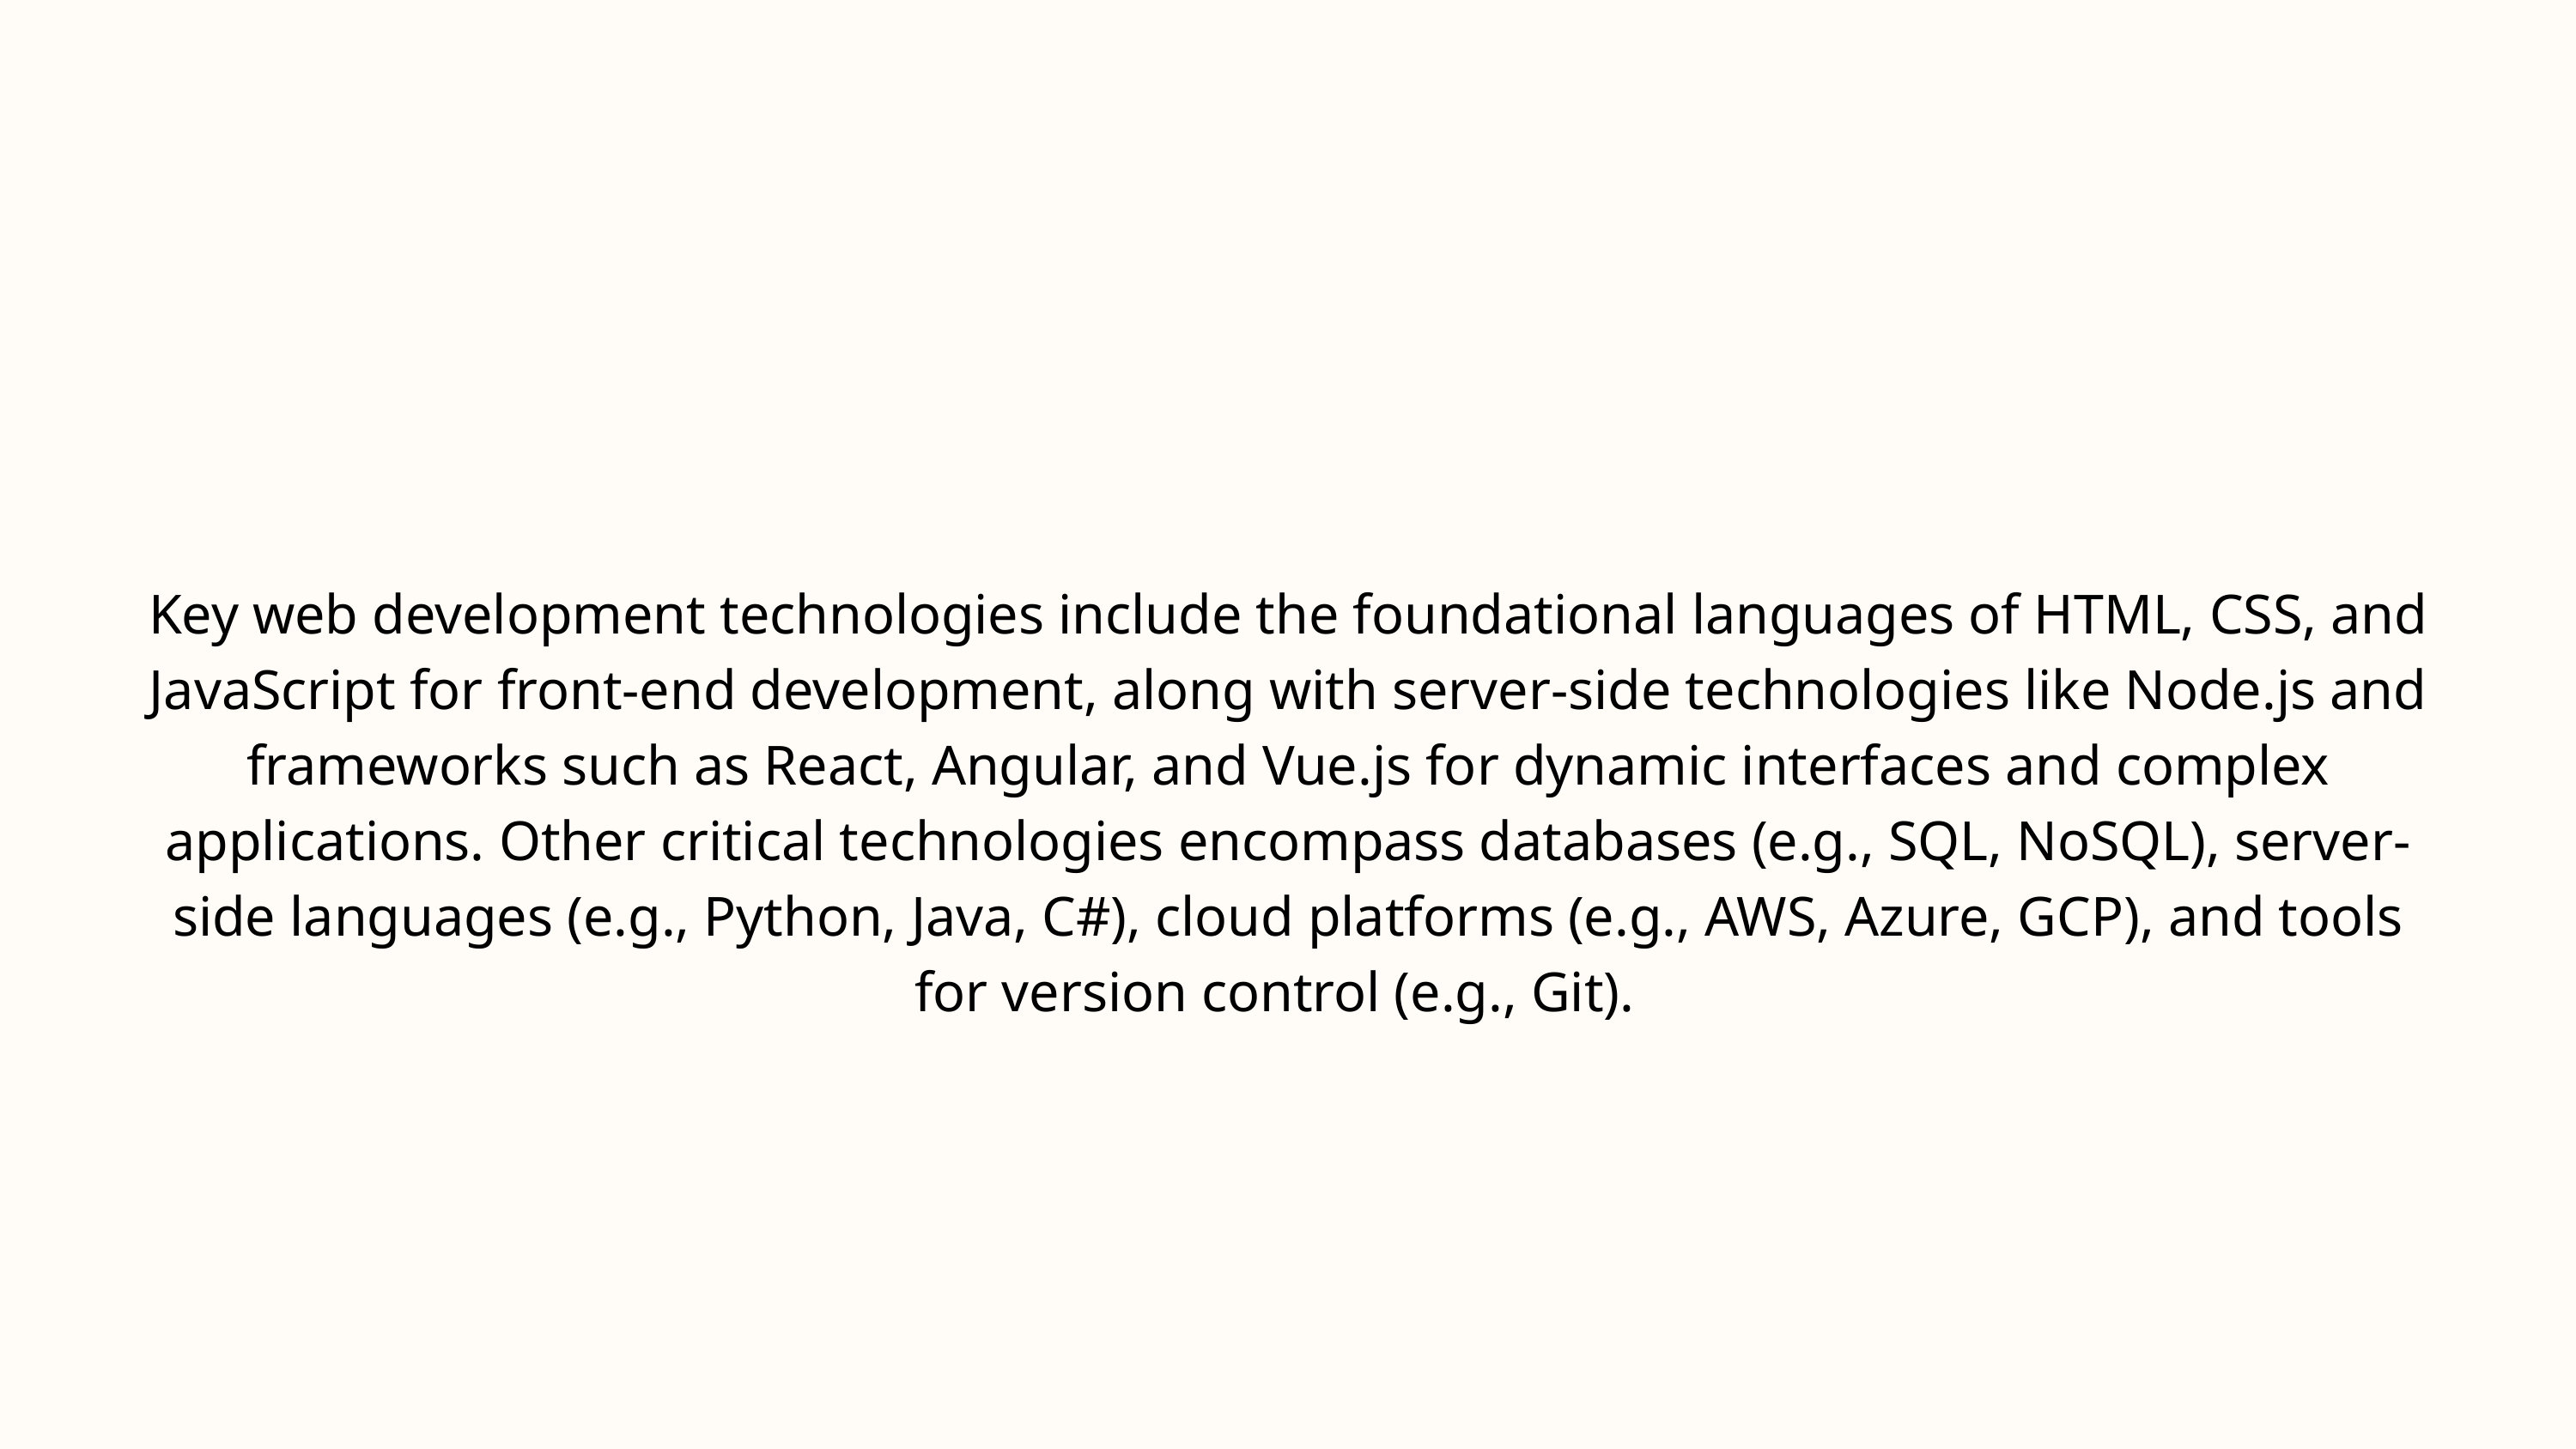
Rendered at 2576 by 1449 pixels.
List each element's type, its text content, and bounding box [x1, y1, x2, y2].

text_box Key web development technologies include the foundational languages of HTML, CSS, and JavaScript for front-end development, along with server-side technologies like Node.js and frameworks such as React, Angular, and Vue.js for dynamic interfaces and complex applications. Other critical technologies encompass databases (e.g., SQL, NoSQL), server-side languages (e.g., Python, Java, C#), cloud platforms (e.g., AWS, Azure, GCP), and tools for version control (e.g., Git). [145, 568, 2432, 1022]
